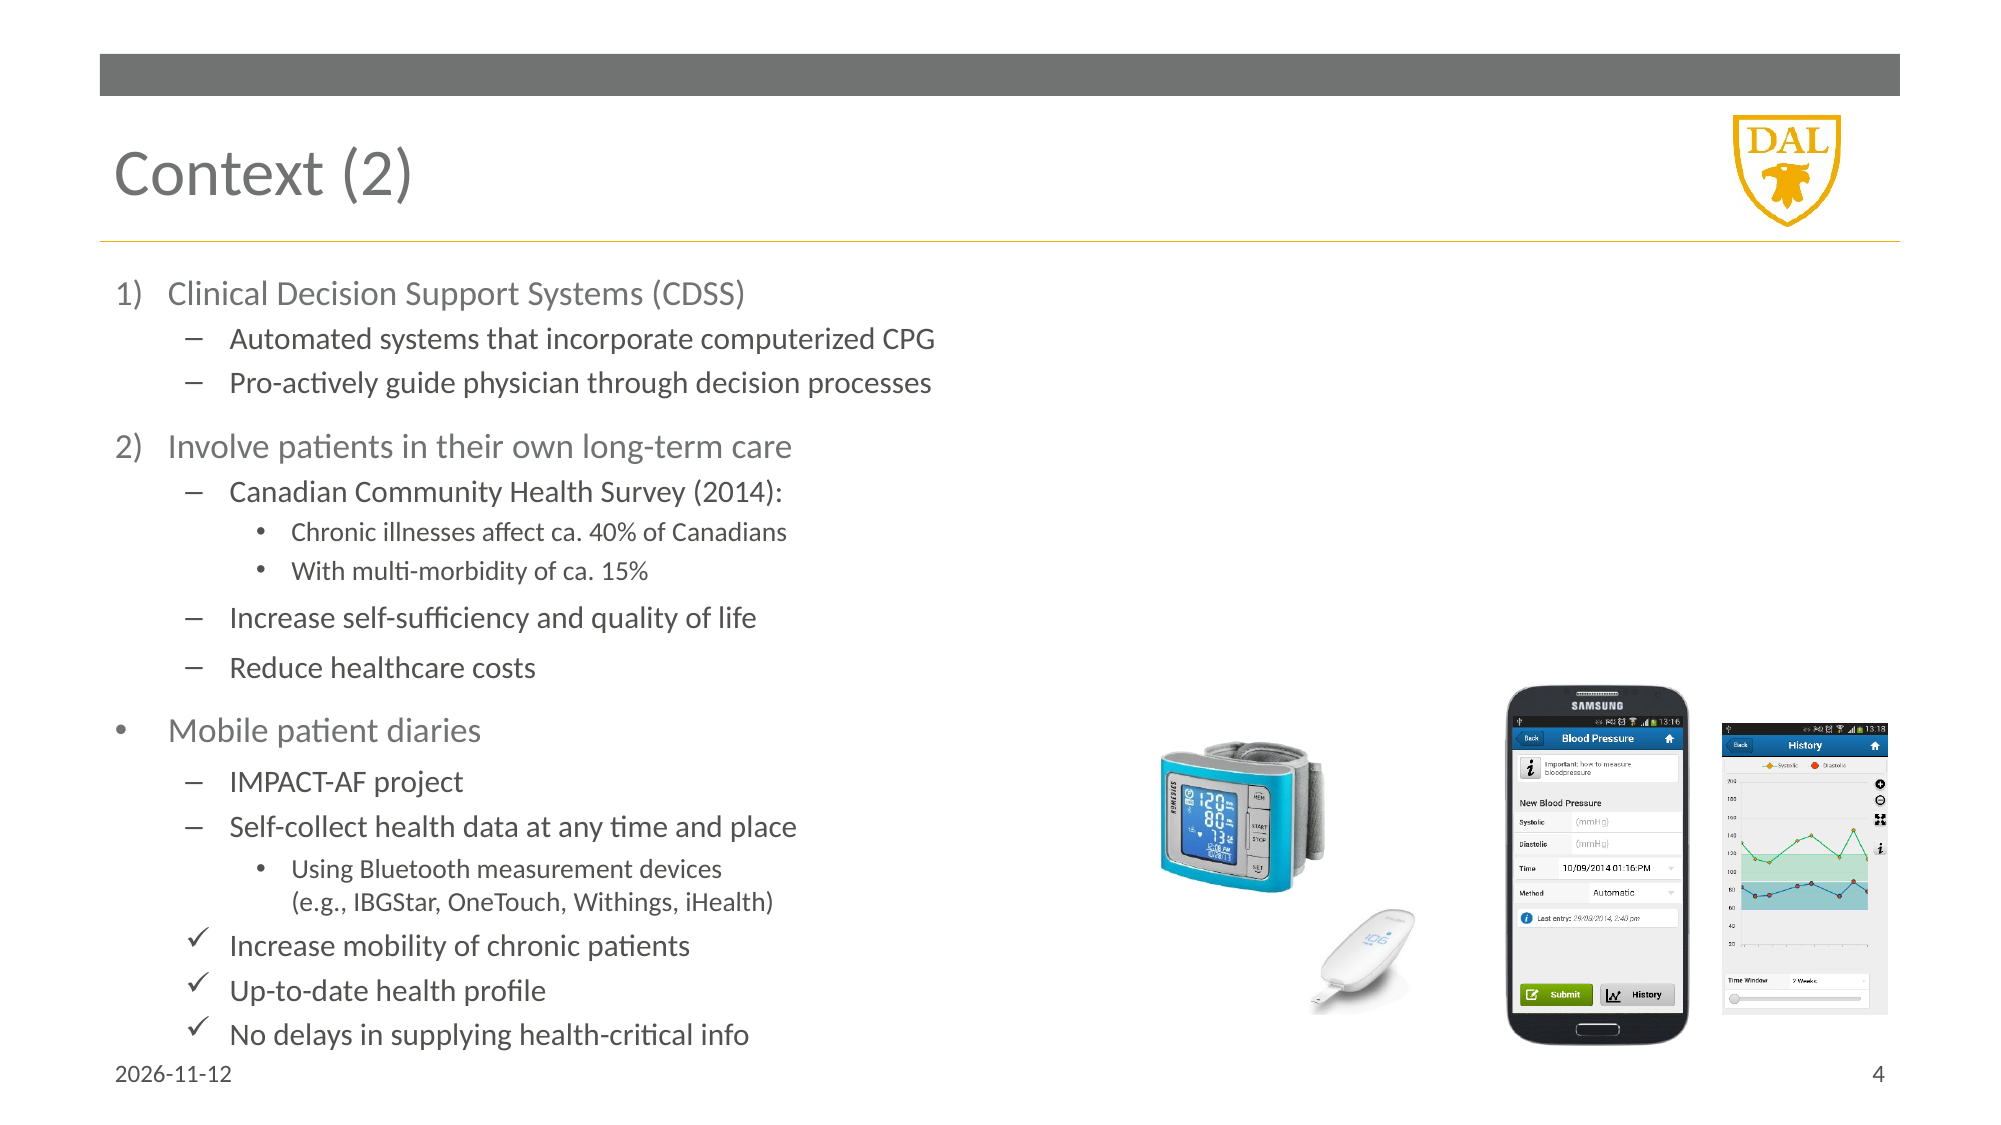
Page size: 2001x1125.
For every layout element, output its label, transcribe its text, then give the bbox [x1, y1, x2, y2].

picture [1308, 907, 1416, 1015]
picture [1722, 723, 1889, 1015]
list Clinical Decision Support Systems (CDSS) Automated systems that incorporate computerized CPG Pro-actively guide physician through decision processes Involve patients in their own long-term care Canadian Community Health Survey (2014): Chronic illnesses affect ca. 40% of Canadians With multi-morbidity of ca. 15% Increase self-sufficiency and quality of life Reduce healthcare costs Mobile patient diaries IMPACT-AF project Self-collect health data at any time and place Using Bluetooth measurement devices (e.g., IBGStar, OneTouch, Withings, iHealth) Increase mobility of chronic patients Up-to-date health profile No delays in supplying health-critical info [99, 262, 1900, 1060]
slide_number 4 [1433, 1042, 1900, 1103]
title Context (2) [99, 95, 1898, 242]
picture [1502, 684, 1690, 1046]
picture [1155, 738, 1328, 898]
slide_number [99, 1042, 567, 1103]
